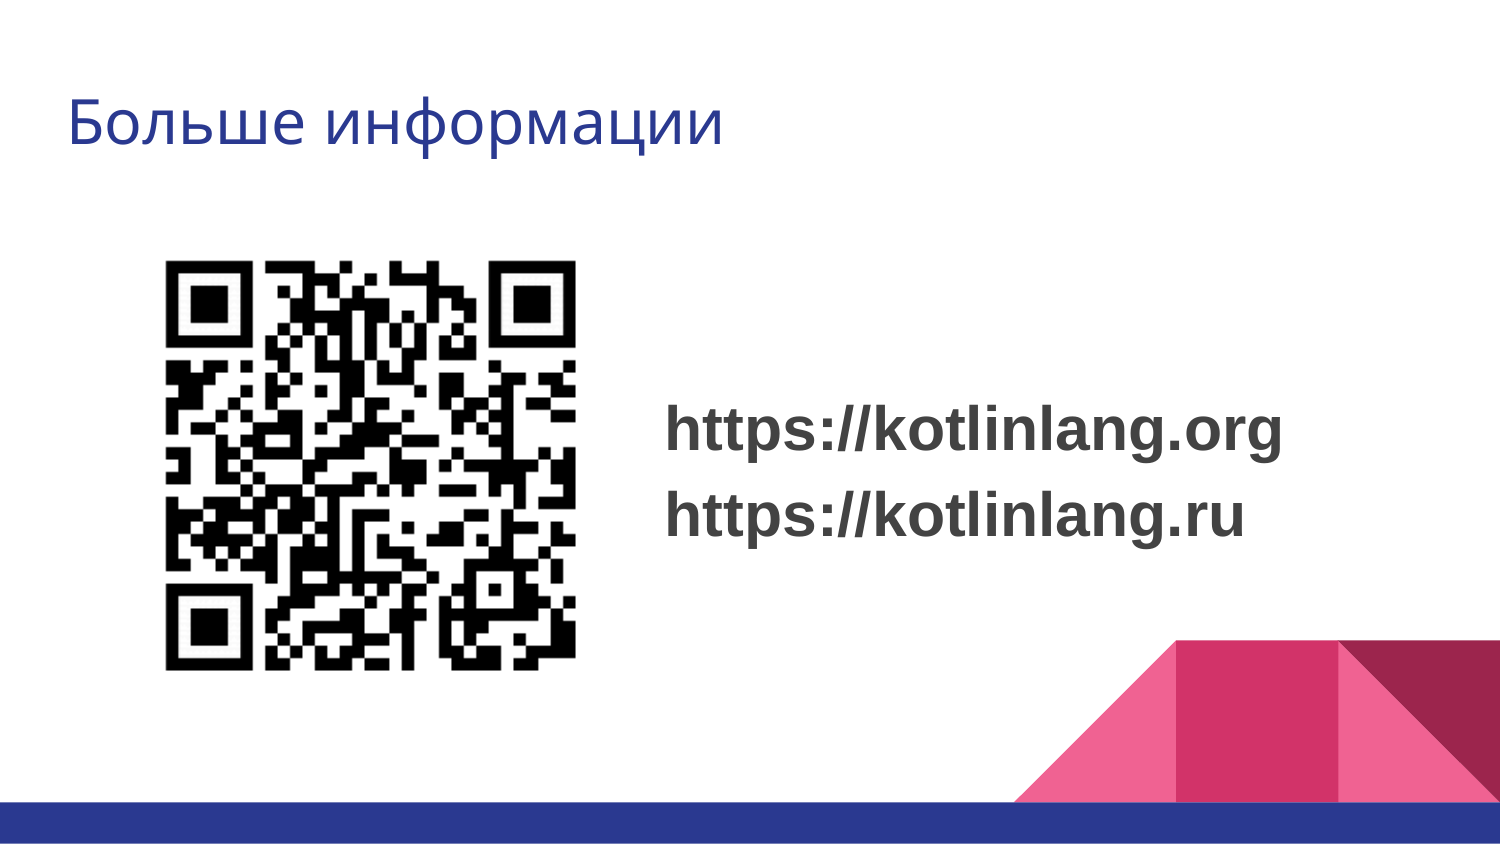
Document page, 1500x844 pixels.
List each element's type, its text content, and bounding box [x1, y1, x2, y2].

picture [106, 201, 638, 734]
list https://kotlinlang.org https://kotlinlang.ru [649, 260, 1471, 665]
title Больше информации [51, 67, 1449, 167]
